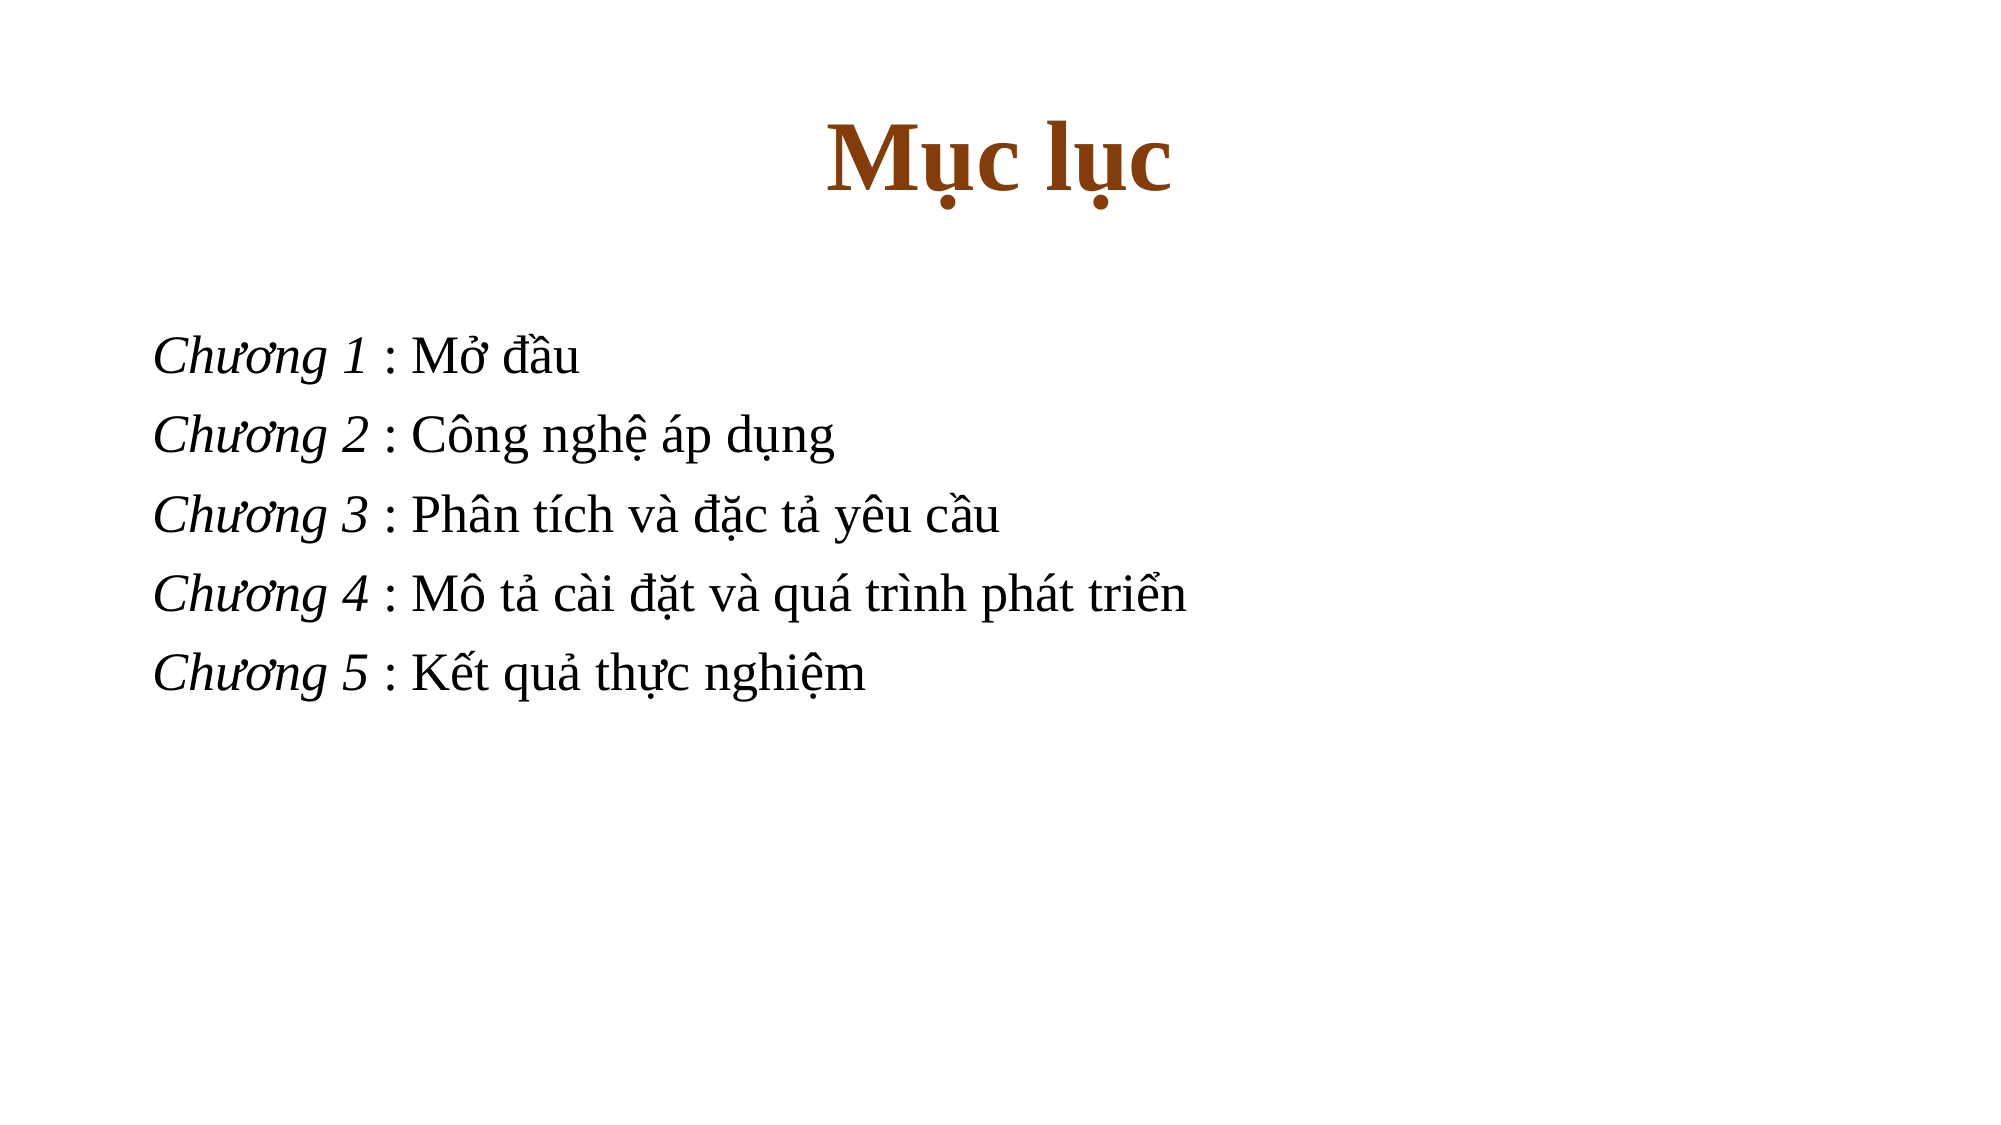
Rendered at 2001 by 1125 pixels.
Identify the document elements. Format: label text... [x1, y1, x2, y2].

title Mục lục [137, 59, 1863, 257]
list Chương 1 : Mở đầu Chương 2 : Công nghệ áp dụng Chương 3 : Phân tích và đặc tả yêu cầu Chương 4 : Mô tả cài đặt và quá trình phát triển Chương 5 : Kết quả thực nghiệm [137, 319, 1863, 1014]
